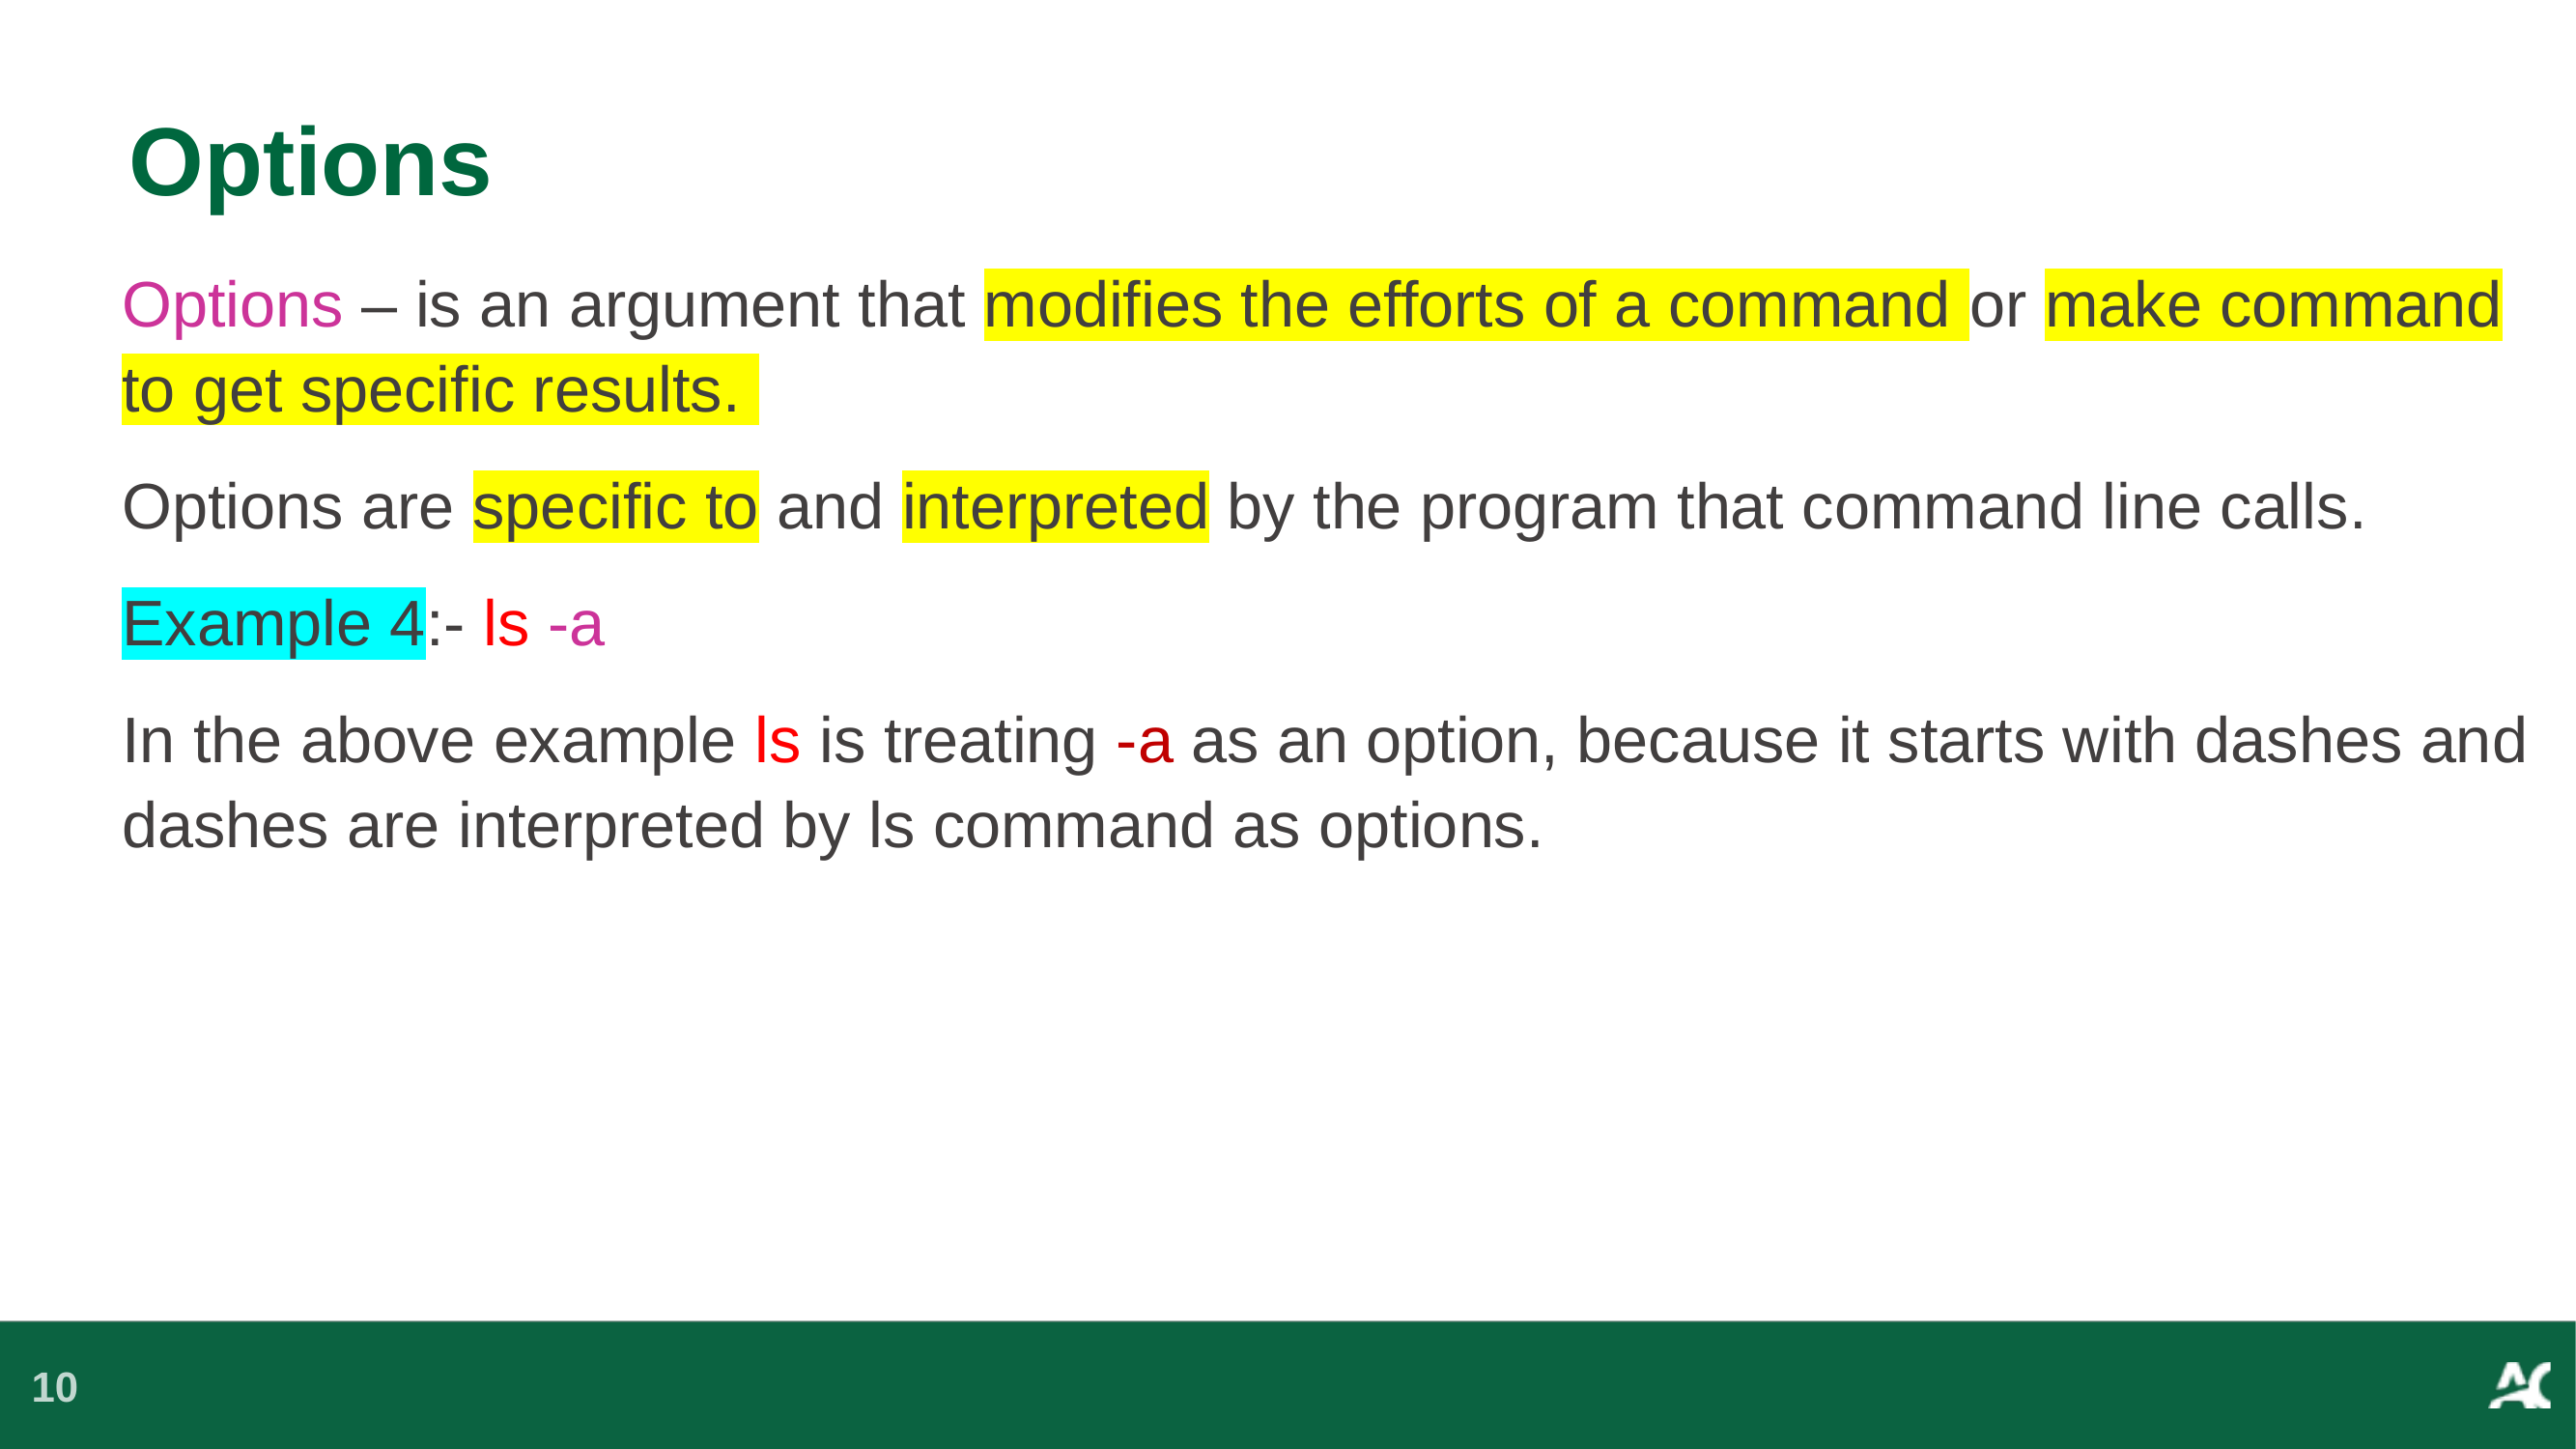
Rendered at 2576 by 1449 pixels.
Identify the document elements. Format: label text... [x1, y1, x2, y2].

slide_number 10 [31, 1346, 116, 1424]
list Options – is an argument that modifies the efforts of a command or make command to get specific results. Options are specific to and interpreted by the program that command line calls. Example 4:- ls -a In the above example ls is treating -a as an option, because it starts with dashes and dashes are interpreted by ls command as options. [122, 254, 2535, 1068]
title Options [128, 122, 1630, 254]
